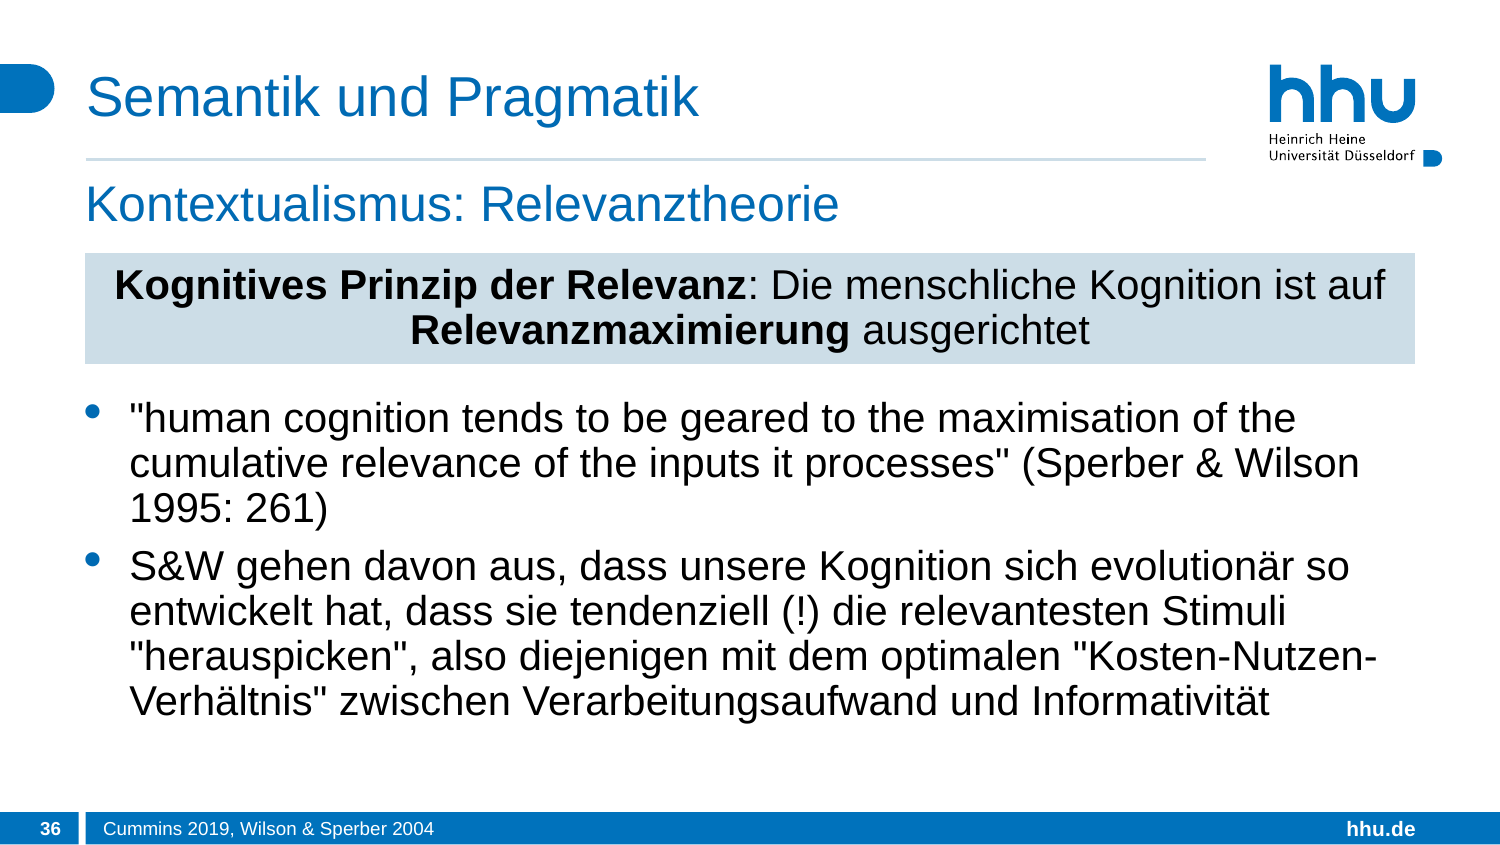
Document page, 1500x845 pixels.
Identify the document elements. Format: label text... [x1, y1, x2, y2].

slide_number 36 [5, 816, 62, 841]
footer Cummins 2019, Wilson & Sperber 2004 [103, 816, 1471, 841]
list Kontextualismus: Relevanztheorie [85, 178, 1415, 232]
list "human cognition tends to be geared to the maximisation of the cumulative relevance of the inputs it processes" (Sperber & Wilson 1995: 261) S&W gehen davon aus, dass unsere Kognition sich evolutionär so entwickelt hat, dass sie tendenziell (!) die relevantesten Stimuli "herauspicken", also diejenigen mit dem optimalen "Kosten-Nutzen-Verhältnis" zwischen Verarbeitungsaufwand und Informativität [85, 385, 1415, 797]
text_box Kognitives Prinzip der Relevanz: Die menschliche Kognition ist auf Relevanzmaximierung ausgerichtet [85, 253, 1415, 364]
title Semantik und Pragmatik [86, 54, 1207, 129]
